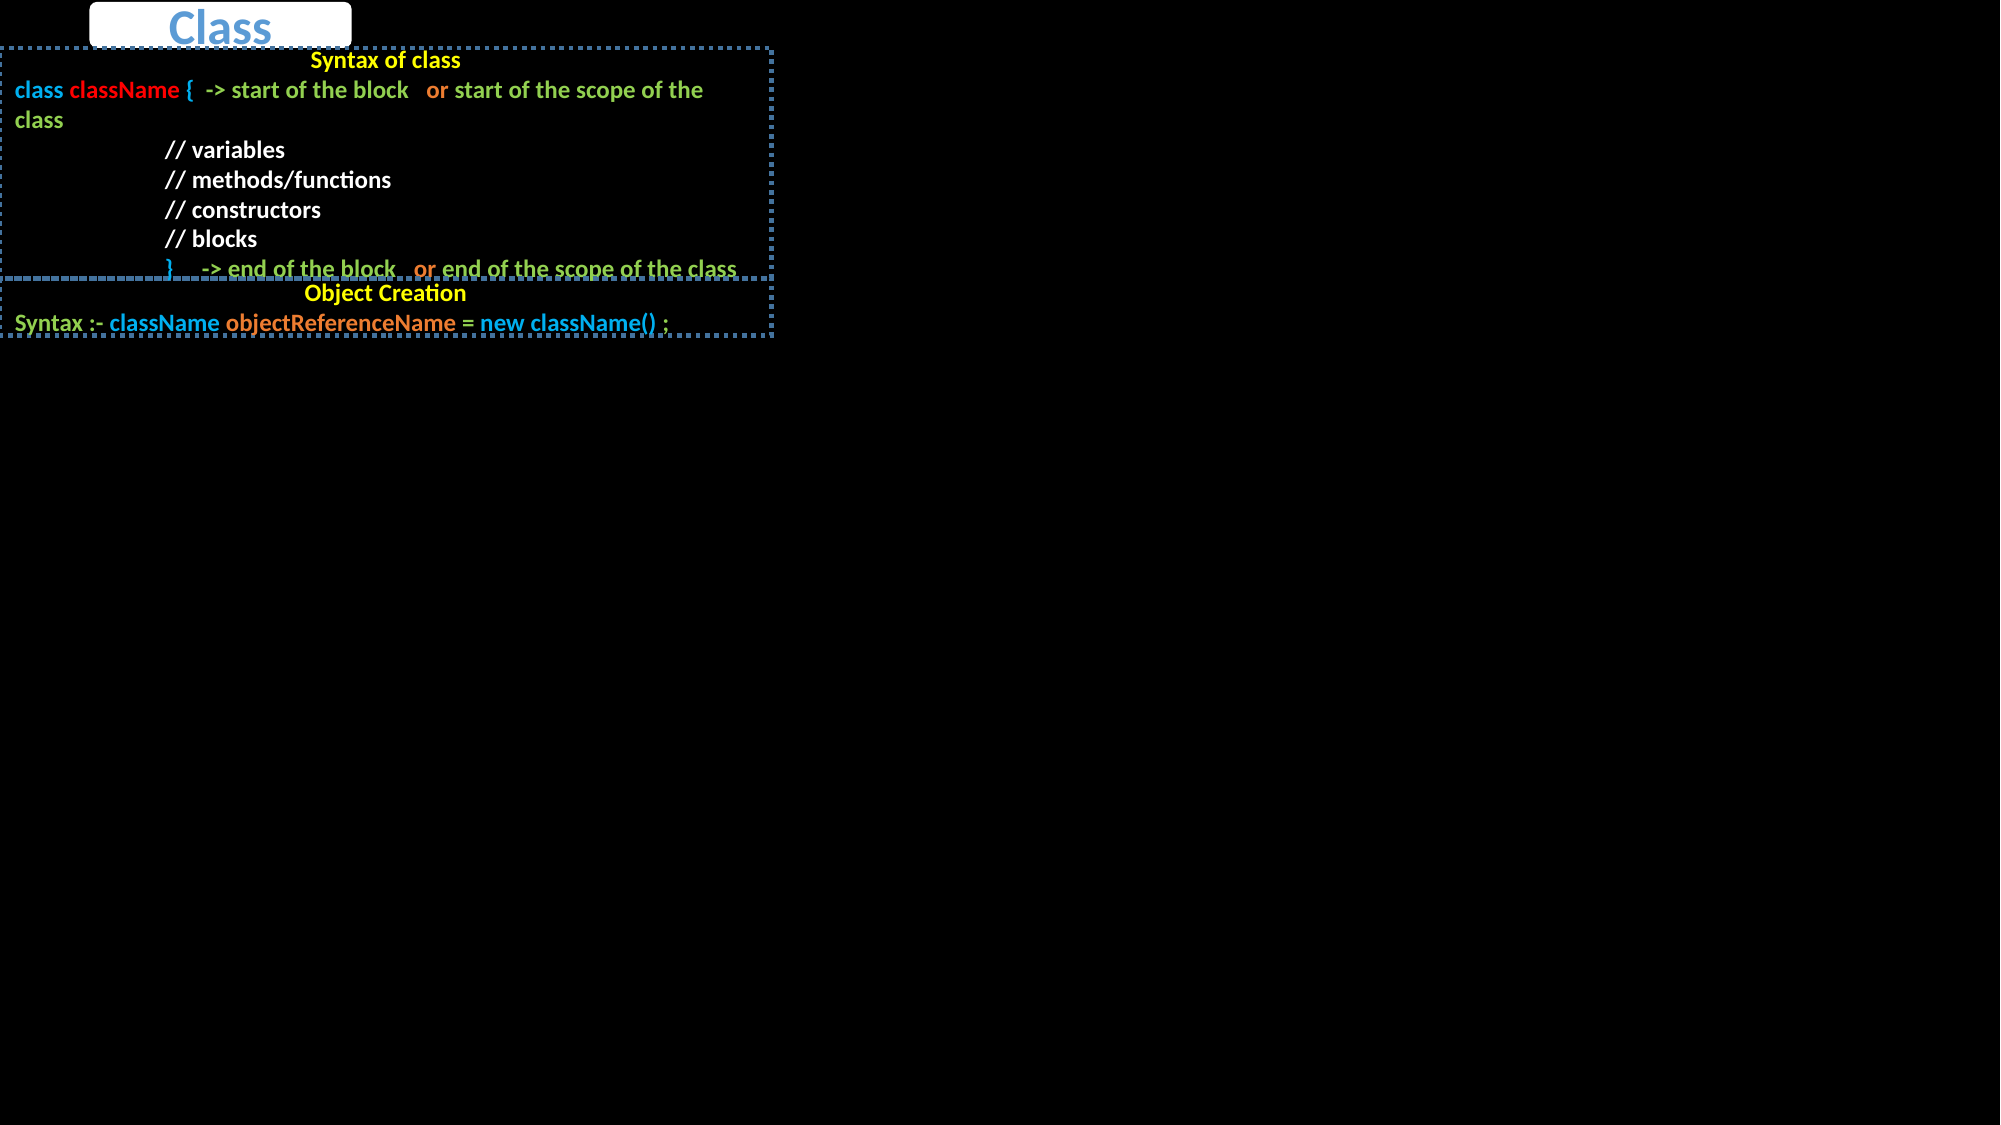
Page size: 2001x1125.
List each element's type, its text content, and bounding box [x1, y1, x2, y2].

text_box Object Creation Syntax :- className objectReferenceName = new className() ; [0, 277, 773, 337]
text_box Class [88, 0, 353, 47]
text_box Syntax of class class className { -> start of the block or start of the scope of the class // variables // methods/functions // constructors // blocks } -> end of the block or end of the scope of the class [0, 47, 773, 278]
